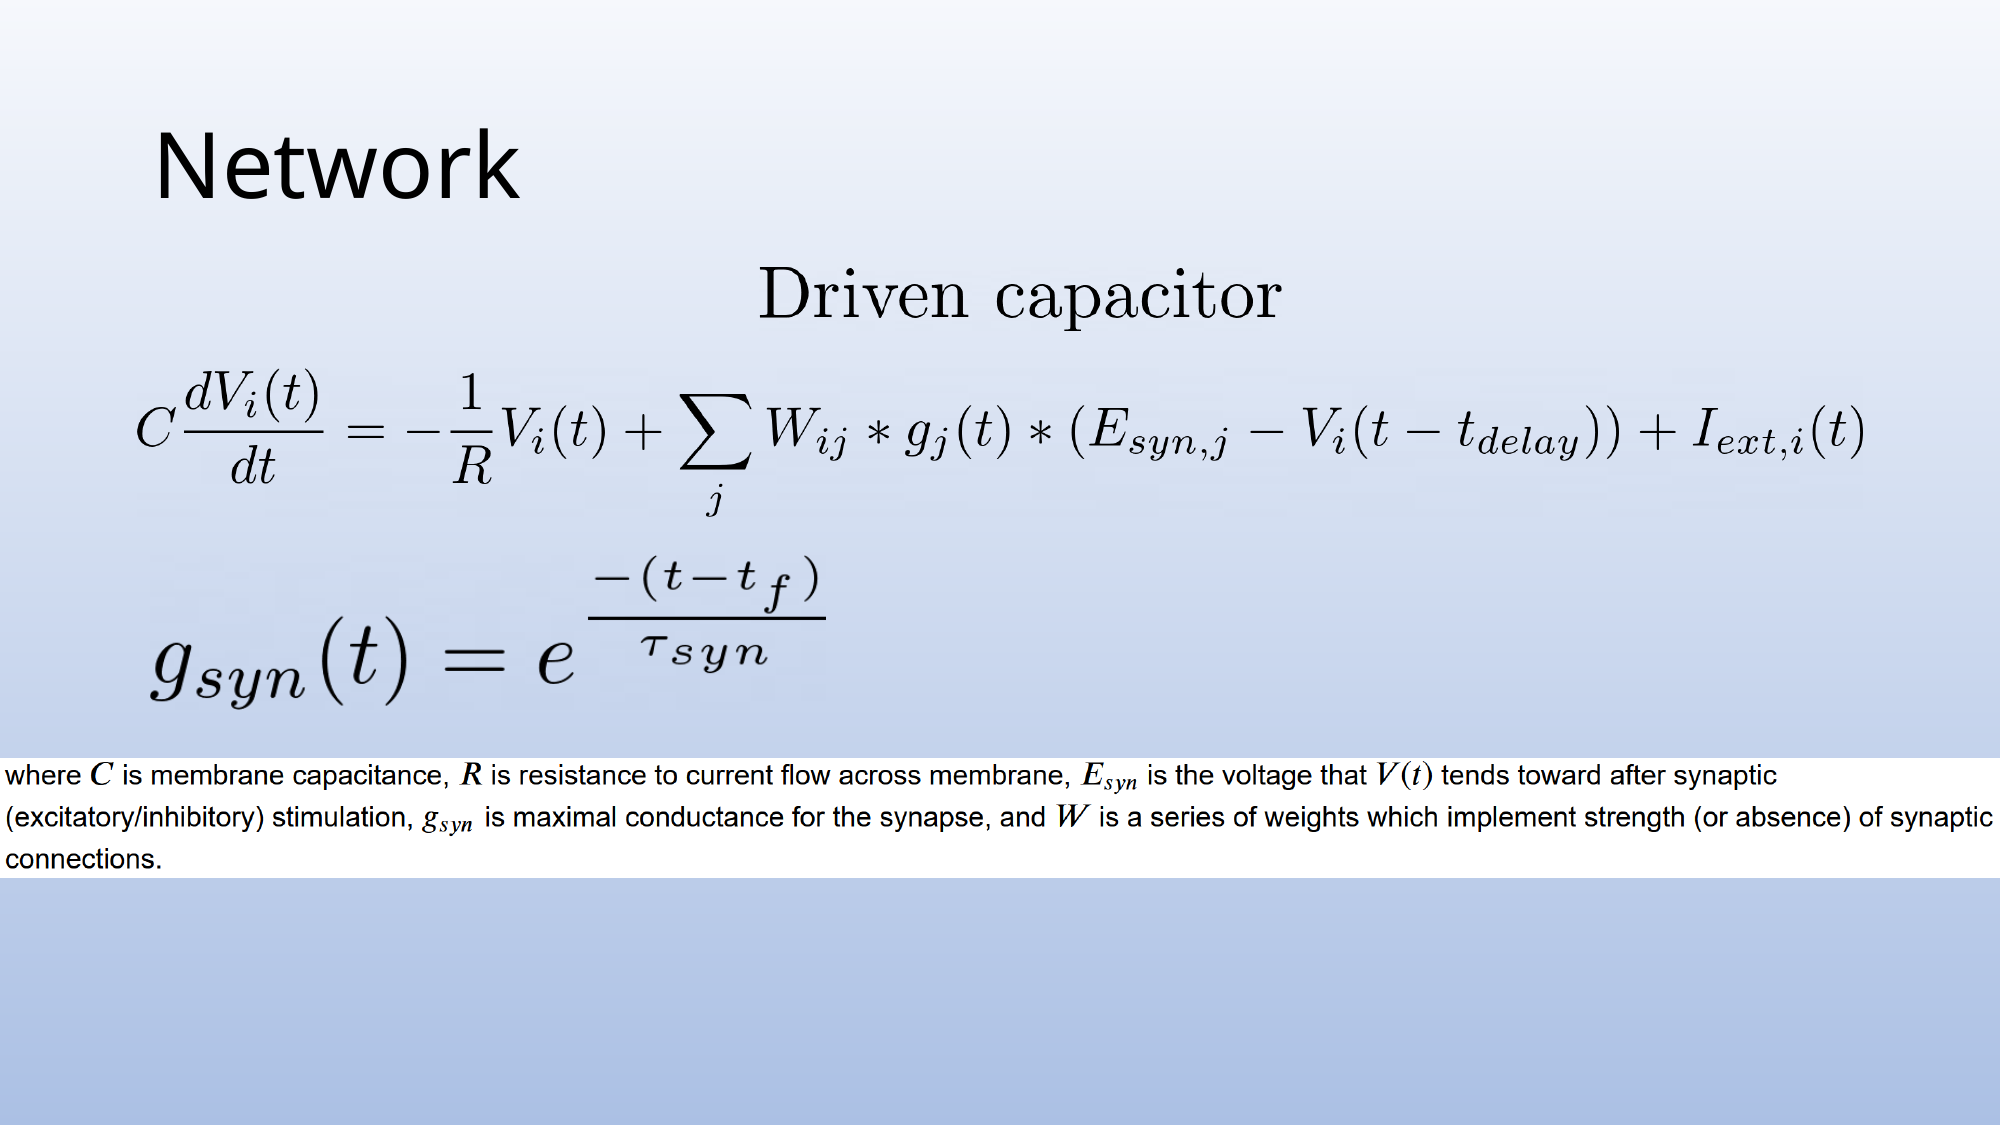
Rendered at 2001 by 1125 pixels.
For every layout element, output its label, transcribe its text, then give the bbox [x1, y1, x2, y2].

picture [150, 555, 826, 710]
picture [0, 758, 2000, 878]
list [137, 368, 1863, 518]
picture [759, 267, 1282, 331]
title Network [137, 59, 1863, 278]
